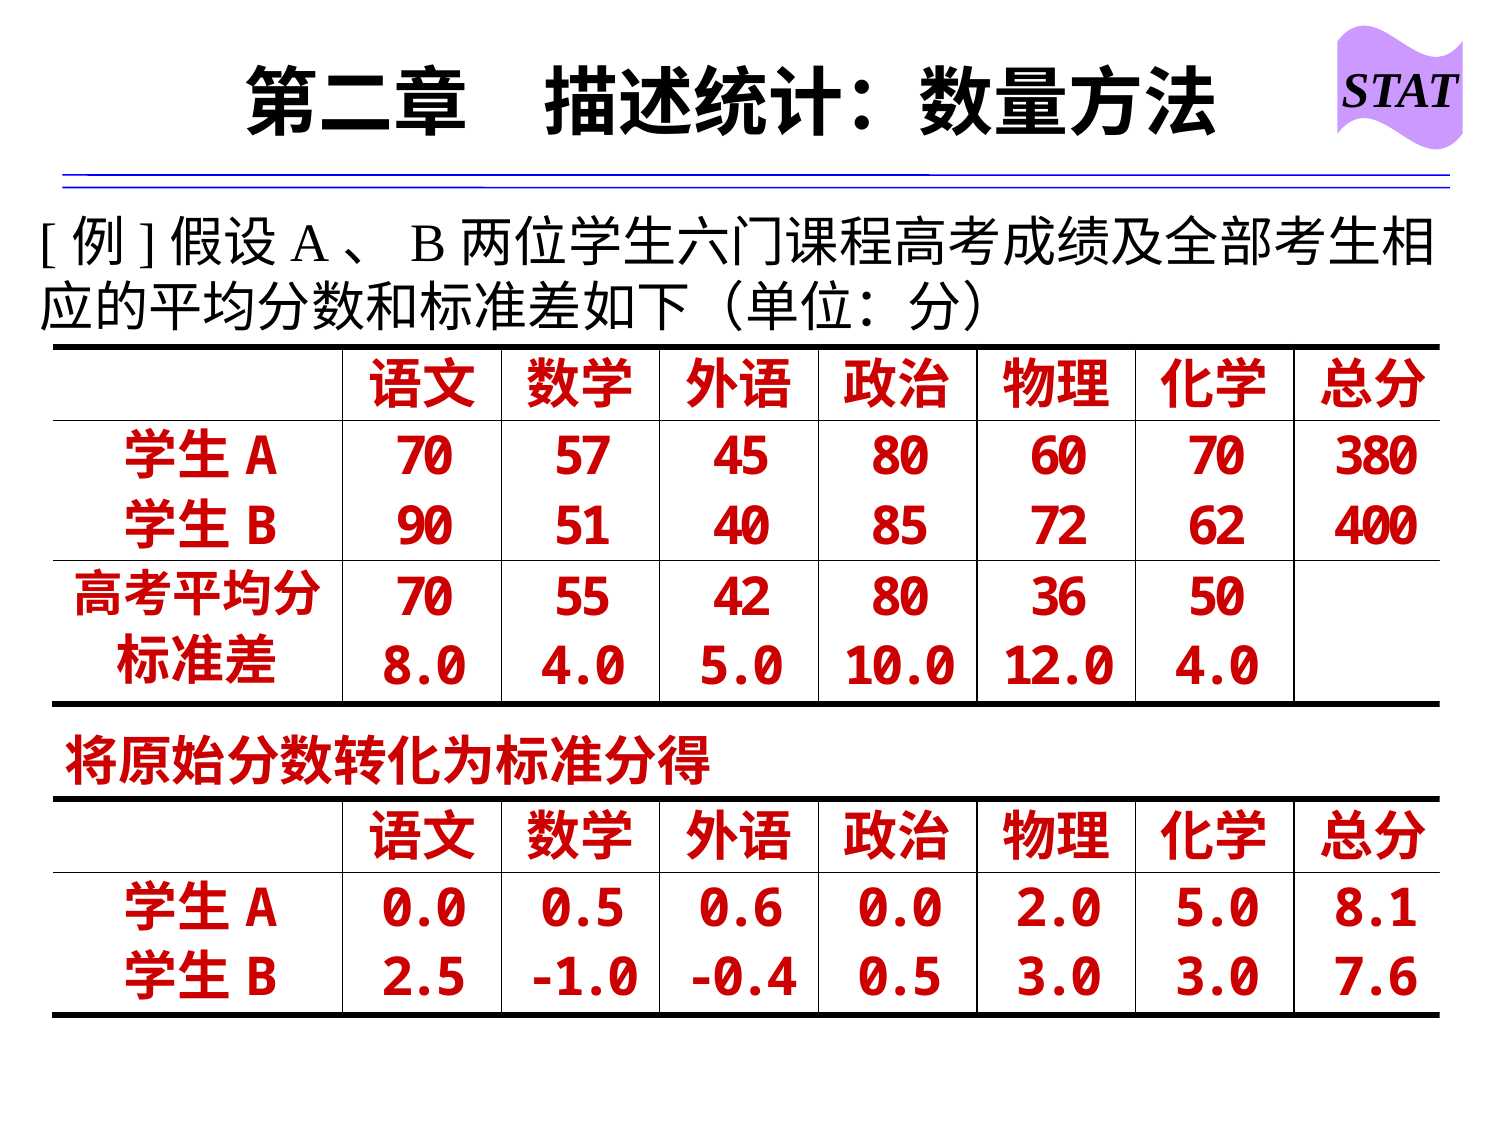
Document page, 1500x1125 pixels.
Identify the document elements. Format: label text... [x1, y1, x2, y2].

subtitle [例]假设A、B两位学生六门课程高考成绩及全部考生相应的平均分数和标准差如下（单位：分） [24, 199, 1476, 1088]
text_box STAT [1337, 25, 1463, 150]
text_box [36, 725, 1440, 1125]
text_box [36, 286, 1440, 725]
title 第二章 描述统计：数量方法 [74, 49, 1388, 151]
